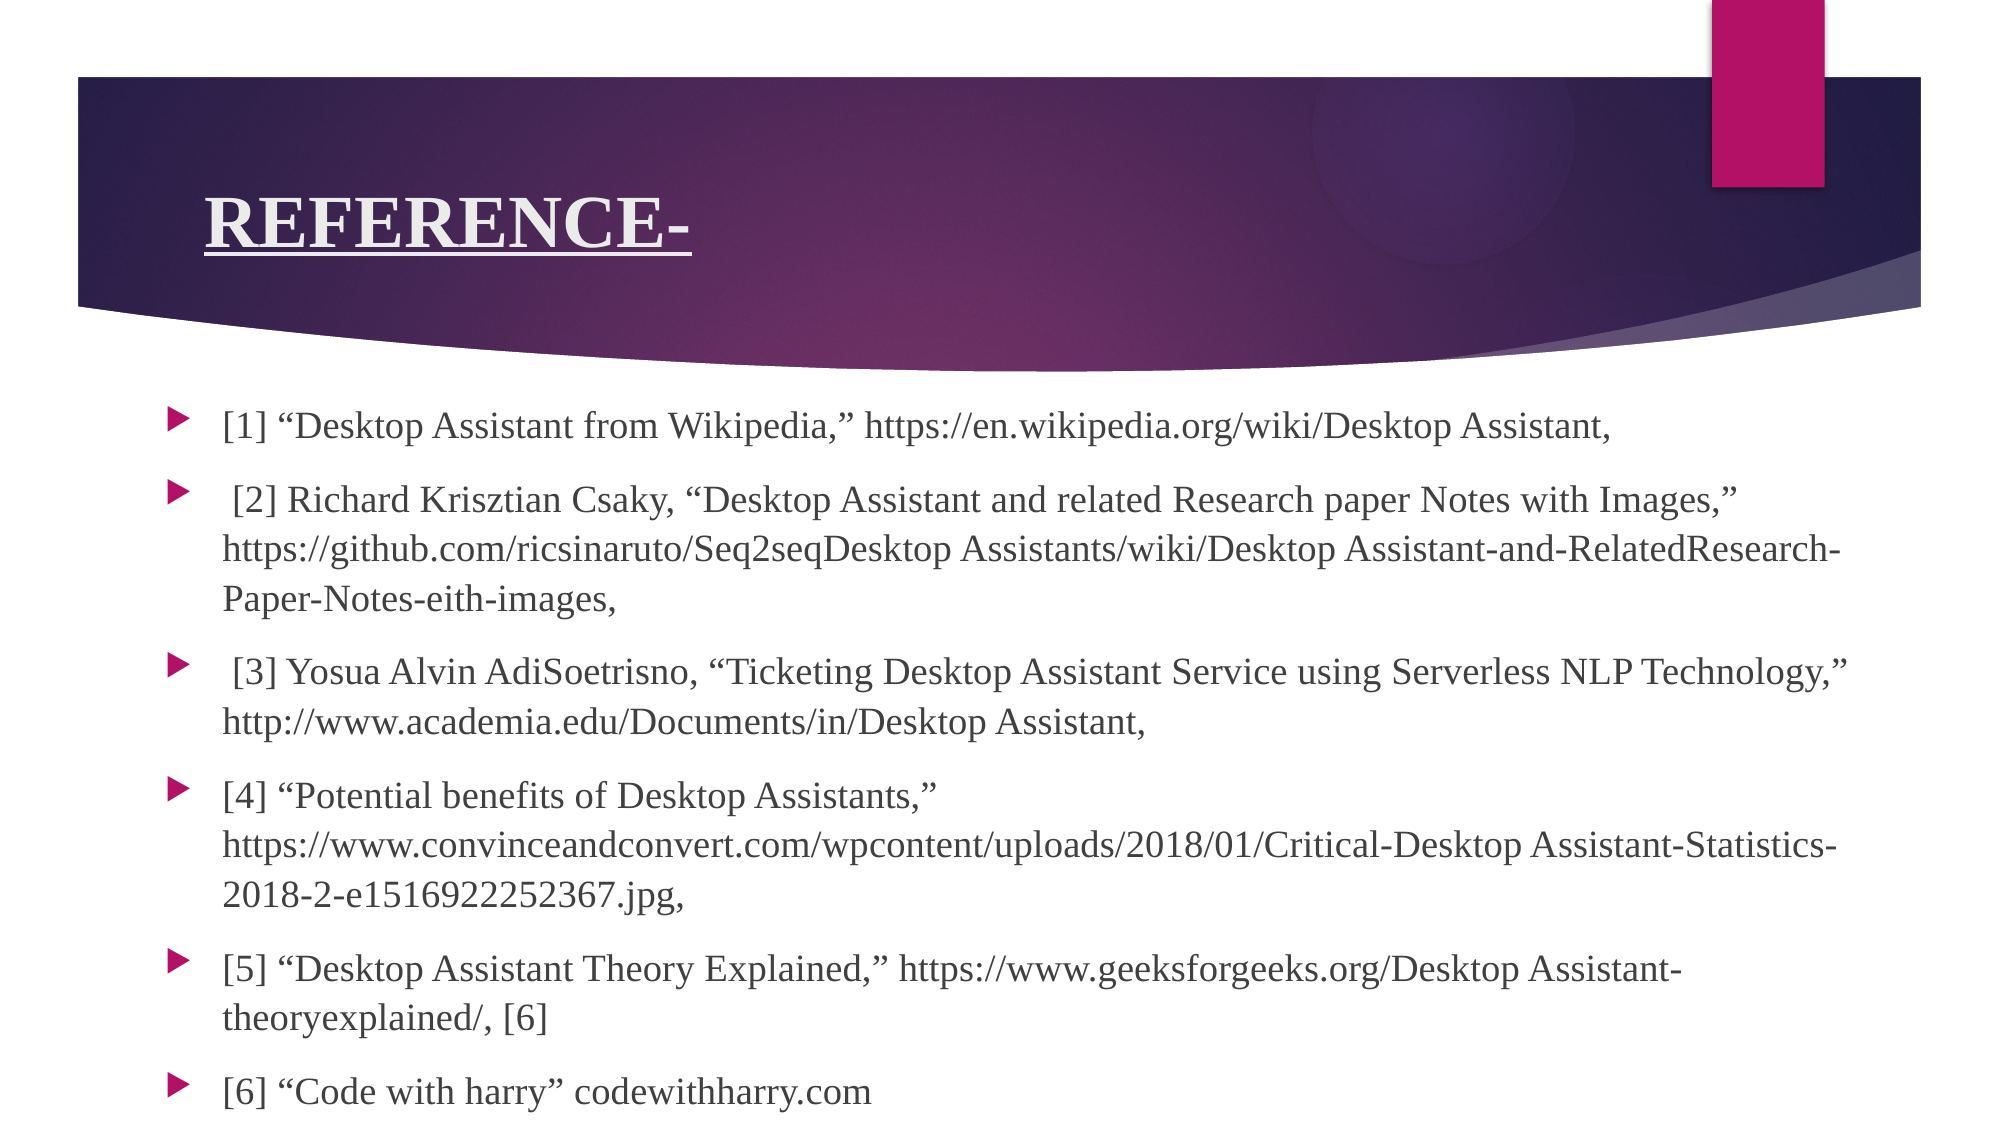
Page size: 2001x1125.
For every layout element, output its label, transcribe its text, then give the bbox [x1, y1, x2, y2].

title REFERENCE- [189, 159, 1627, 276]
list [1] “Desktop Assistant from Wikipedia,” https://en.wikipedia.org/wiki/Desktop Assistant, [2] Richard Krisztian Csaky, “Desktop Assistant and related Research paper Notes with Images,” https://github.com/ricsinaruto/Seq2seqDesktop Assistants/wiki/Desktop Assistant-and-RelatedResearch-Paper-Notes-eith-images, [3] Yosua Alvin AdiSoetrisno, “Ticketing Desktop Assistant Service using Serverless NLP Technology,” http://www.academia.edu/Documents/in/Desktop Assistant, [4] “Potential benefits of Desktop Assistants,” https://www.convinceandconvert.com/wpcontent/uploads/2018/01/Critical-Desktop Assistant-Statistics-2018-2-e1516922252367.jpg, [5] “Desktop Assistant Theory Explained,” https://www.geeksforgeeks.org/Desktop Assistant-theoryexplained/, [6] [6] “Code with harry” codewithharry.com [149, 389, 1875, 1125]
